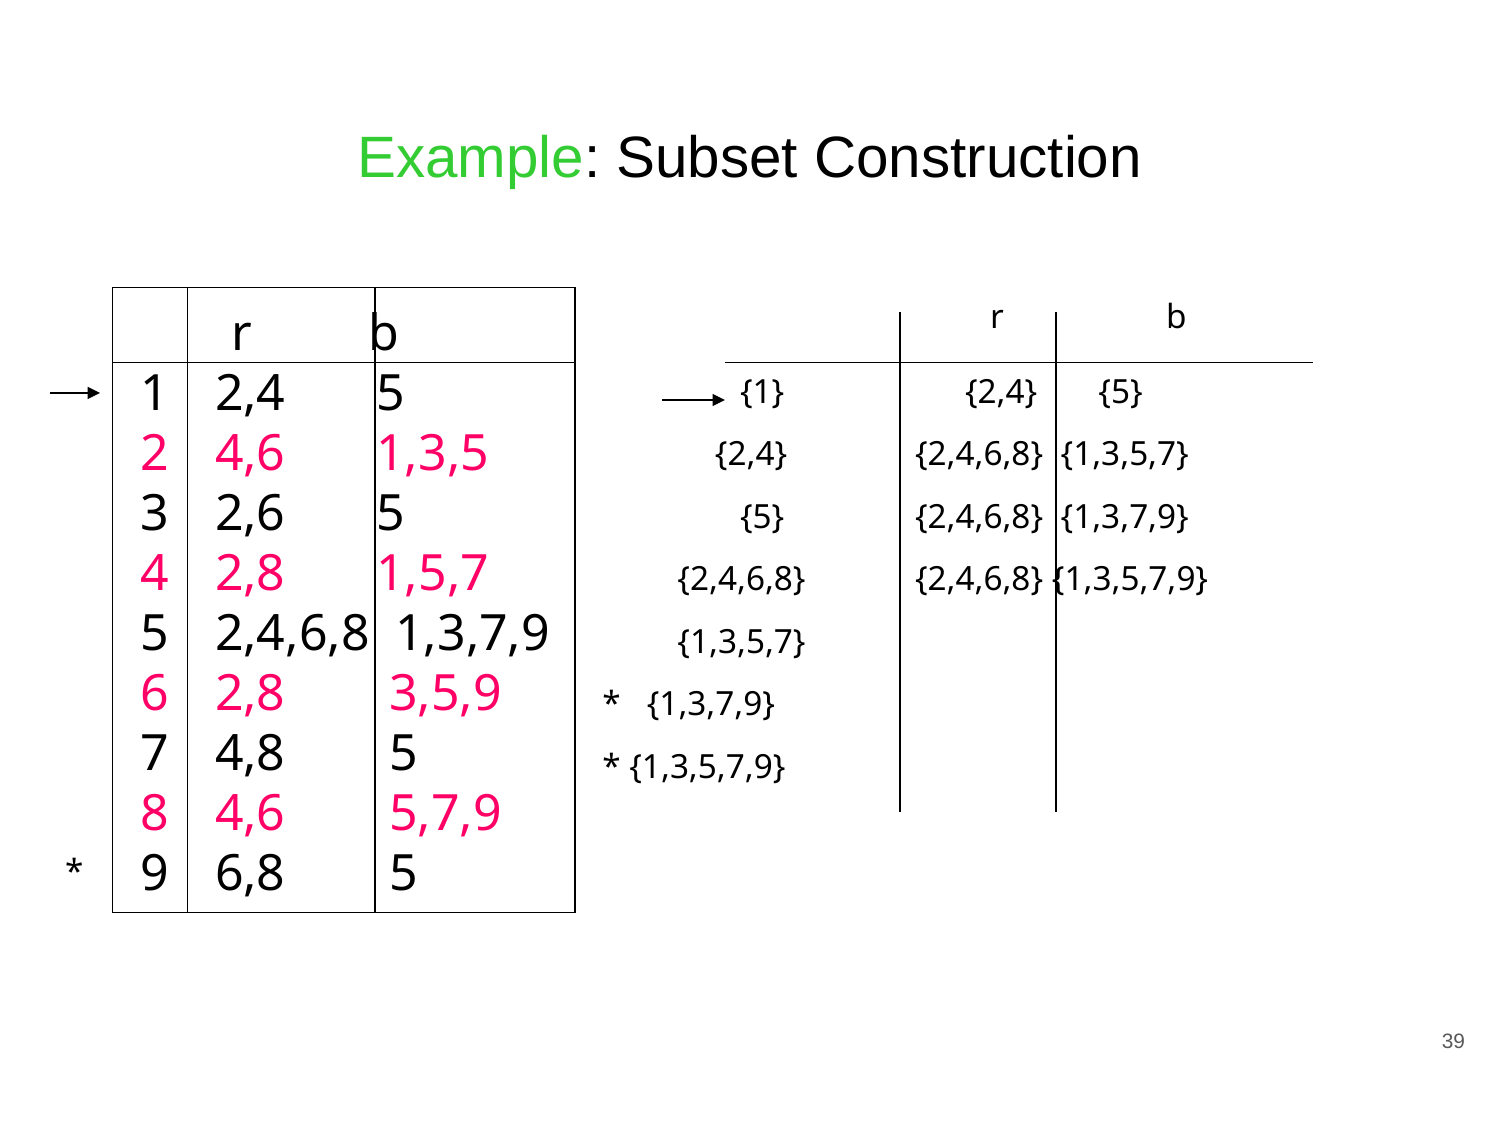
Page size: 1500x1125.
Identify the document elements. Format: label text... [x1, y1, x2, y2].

text_box {2,4,6,8} {1,3,7,9} [1060, 487, 1367, 543]
text_box r b [975, 287, 1230, 343]
text_box {2,4,6,8} {1,3,5,7,9} [1060, 549, 1394, 605]
text_box {2,4} {5} [1060, 371, 1283, 418]
text_box {1,3,5,7} [662, 612, 895, 668]
text_box * {1,3,7,9} [587, 674, 895, 730]
text_box {2,4,6,8} {1,3,5,7} [904, 424, 1051, 480]
text_box {5} [724, 487, 831, 543]
text_box {1} [724, 369, 831, 418]
text_box {2,4} [699, 424, 848, 480]
slide_number ‹#› [1389, 1019, 1480, 1106]
text_box {2,4} {5} [950, 371, 1051, 418]
text_box * {1,3,5,7,9} [587, 737, 895, 793]
title Example: Subset Construction [51, 97, 1449, 223]
text_box {2,4,6,8} {1,3,5,7,9} [904, 549, 1051, 605]
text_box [49, 287, 576, 919]
text_box {2,4,6,8} {1,3,5,7} [1060, 424, 1367, 480]
text_box {2,4,6,8} [662, 549, 895, 605]
text_box {2,4,6,8} {1,3,7,9} [904, 487, 1051, 543]
